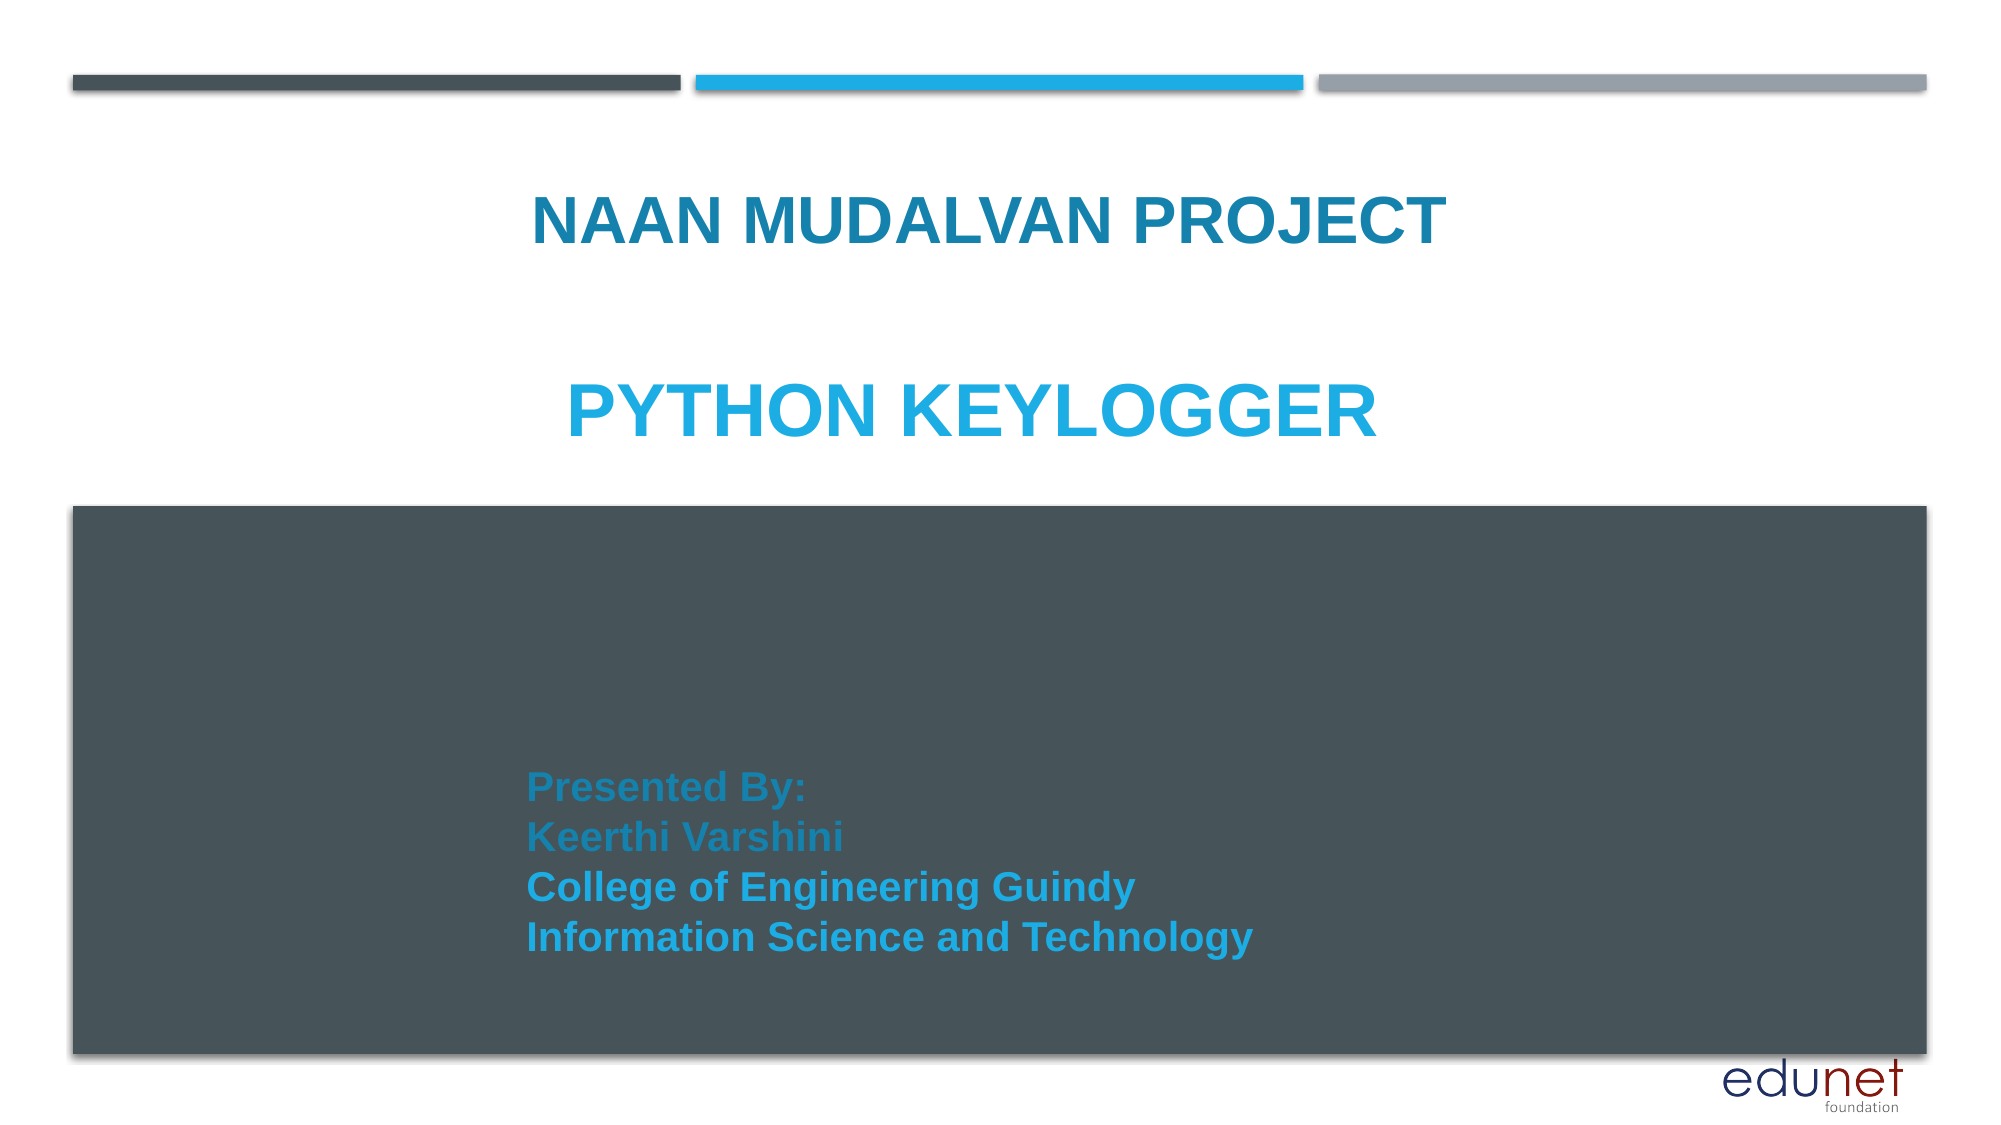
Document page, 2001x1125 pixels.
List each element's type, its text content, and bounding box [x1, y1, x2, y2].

text_box NAAN MUDALVAN PROJECT [0, 169, 2000, 265]
title Python Keylogger [222, 298, 1723, 460]
text_box Presented By: Keerthi Varshini College of Engineering Guindy Information Science and Technology [511, 752, 1821, 968]
picture [1719, 1056, 1905, 1116]
